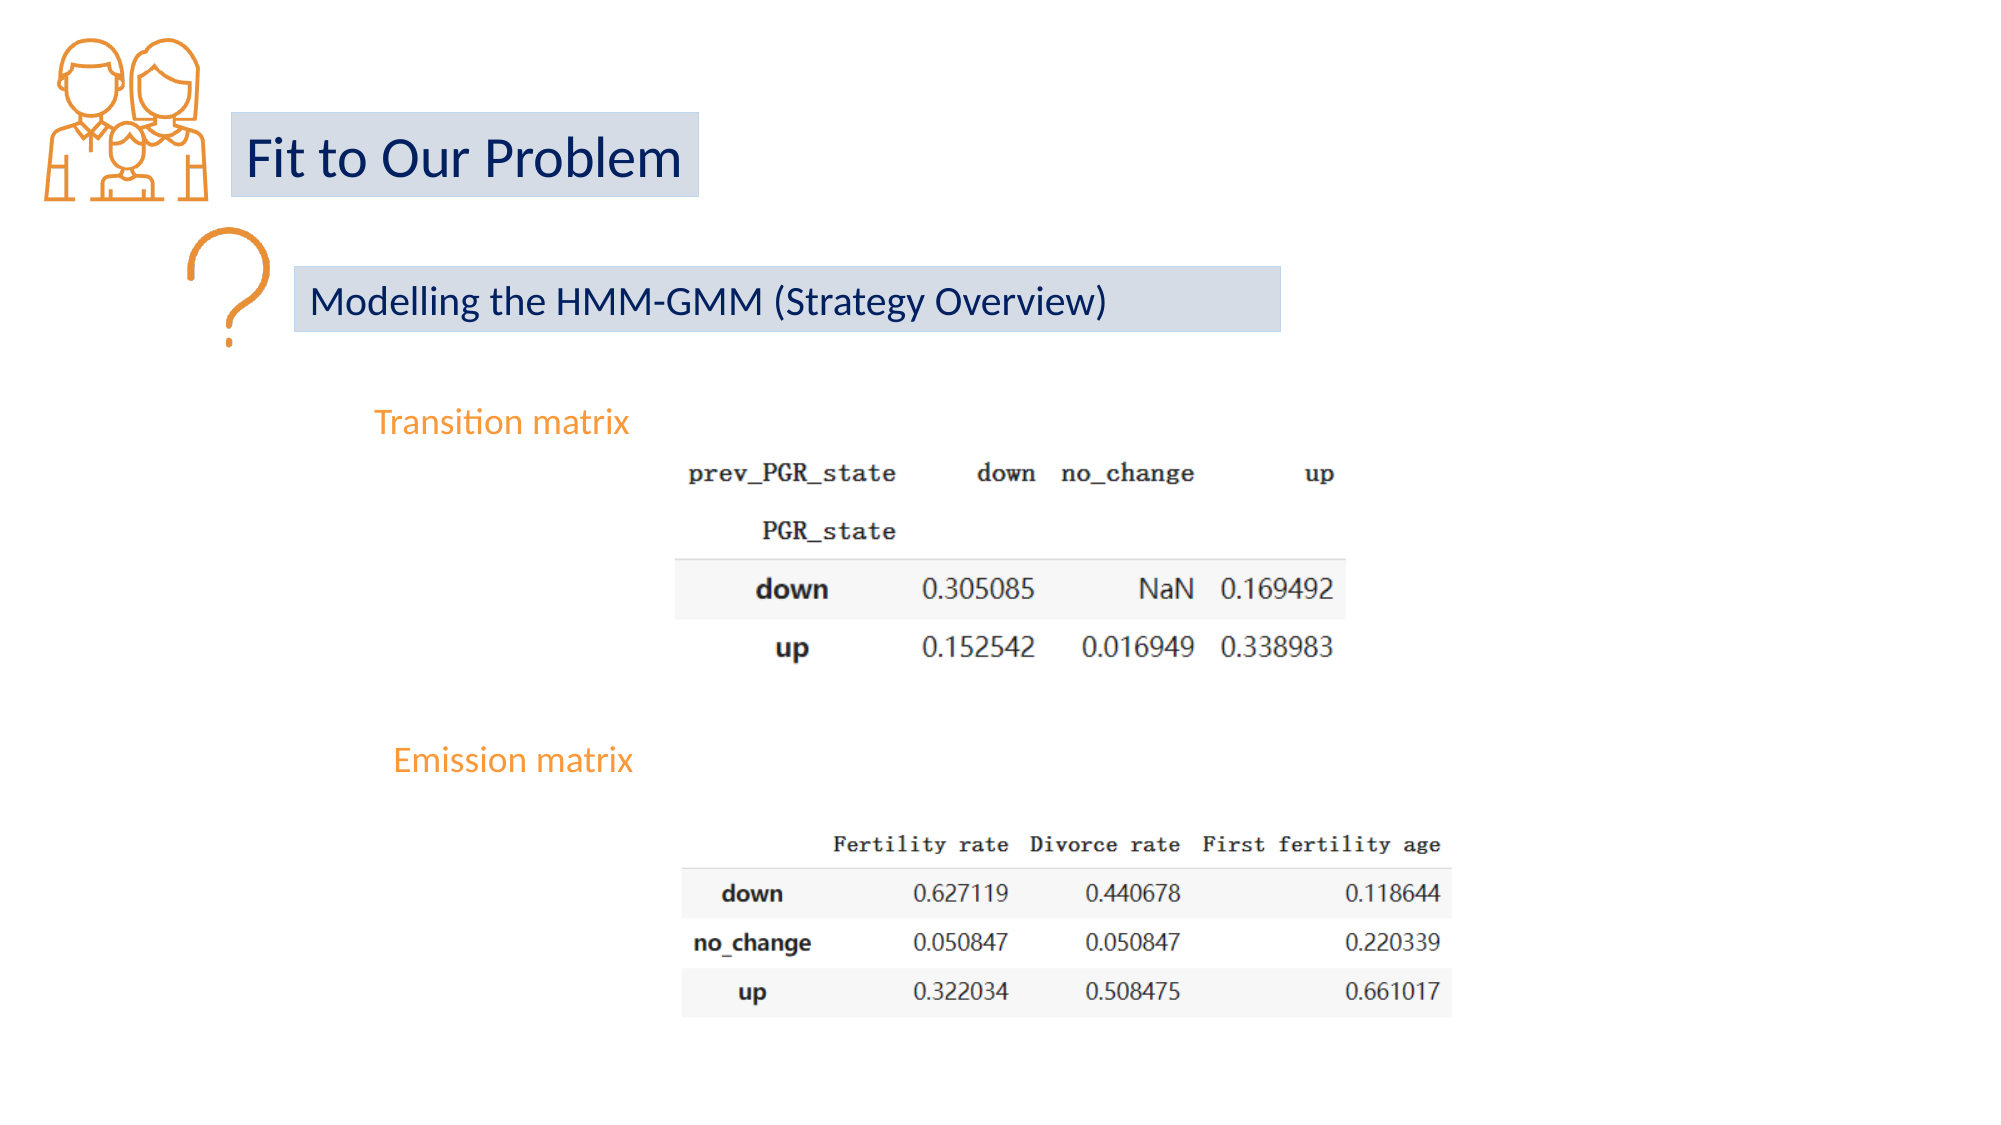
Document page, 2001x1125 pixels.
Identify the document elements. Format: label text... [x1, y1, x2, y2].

picture [168, 227, 289, 348]
text_box Emission matrix [378, 727, 1379, 788]
text_box Transition matrix [359, 389, 683, 450]
picture [672, 450, 1367, 678]
text_box Modelling the HMM-GMM (Strategy Overview) [294, 266, 1281, 332]
picture [27, 22, 223, 218]
picture [672, 815, 1457, 1020]
text_box Fit to Our Problem [231, 112, 699, 197]
